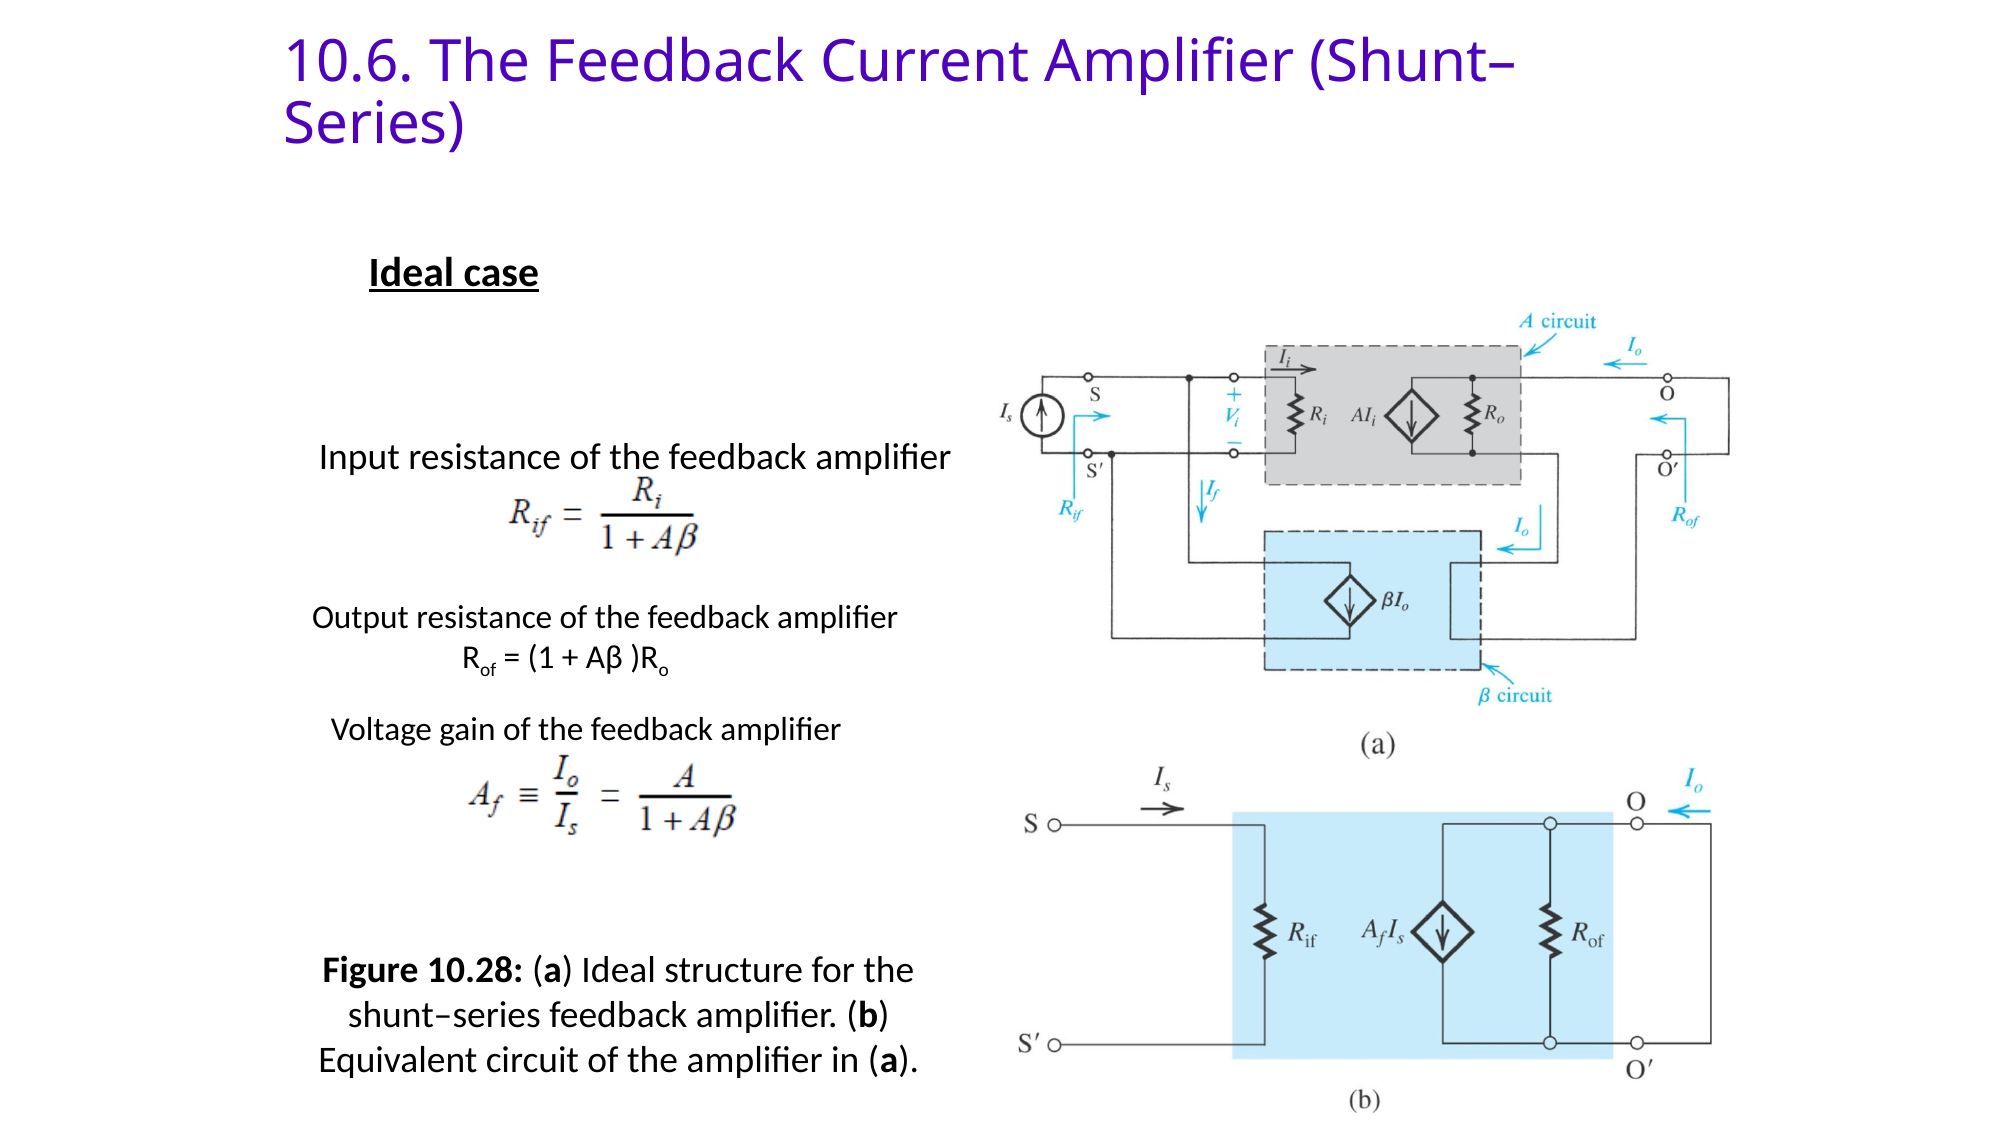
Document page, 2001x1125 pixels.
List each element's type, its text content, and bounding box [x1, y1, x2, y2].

picture [499, 474, 705, 560]
picture [999, 312, 1730, 1113]
picture [462, 749, 740, 843]
text_box Figure 10.28: (a) Ideal structure for the shunt–series feedback amplifier. (b) Equivalent circuit of the amplifier in (a). [287, 937, 950, 1088]
text_box Input resistance of the feedback amplifier [303, 424, 968, 485]
text_box Ideal case [353, 237, 554, 303]
text_box Voltage gain of the feedback amplifier [315, 699, 857, 755]
title 10.6. The Feedback Current Amplifier (Shunt–Series) [268, 24, 1550, 163]
text_box Output resistance of the feedback amplifier Rof = (1 + Aβ )Ro [297, 587, 914, 688]
